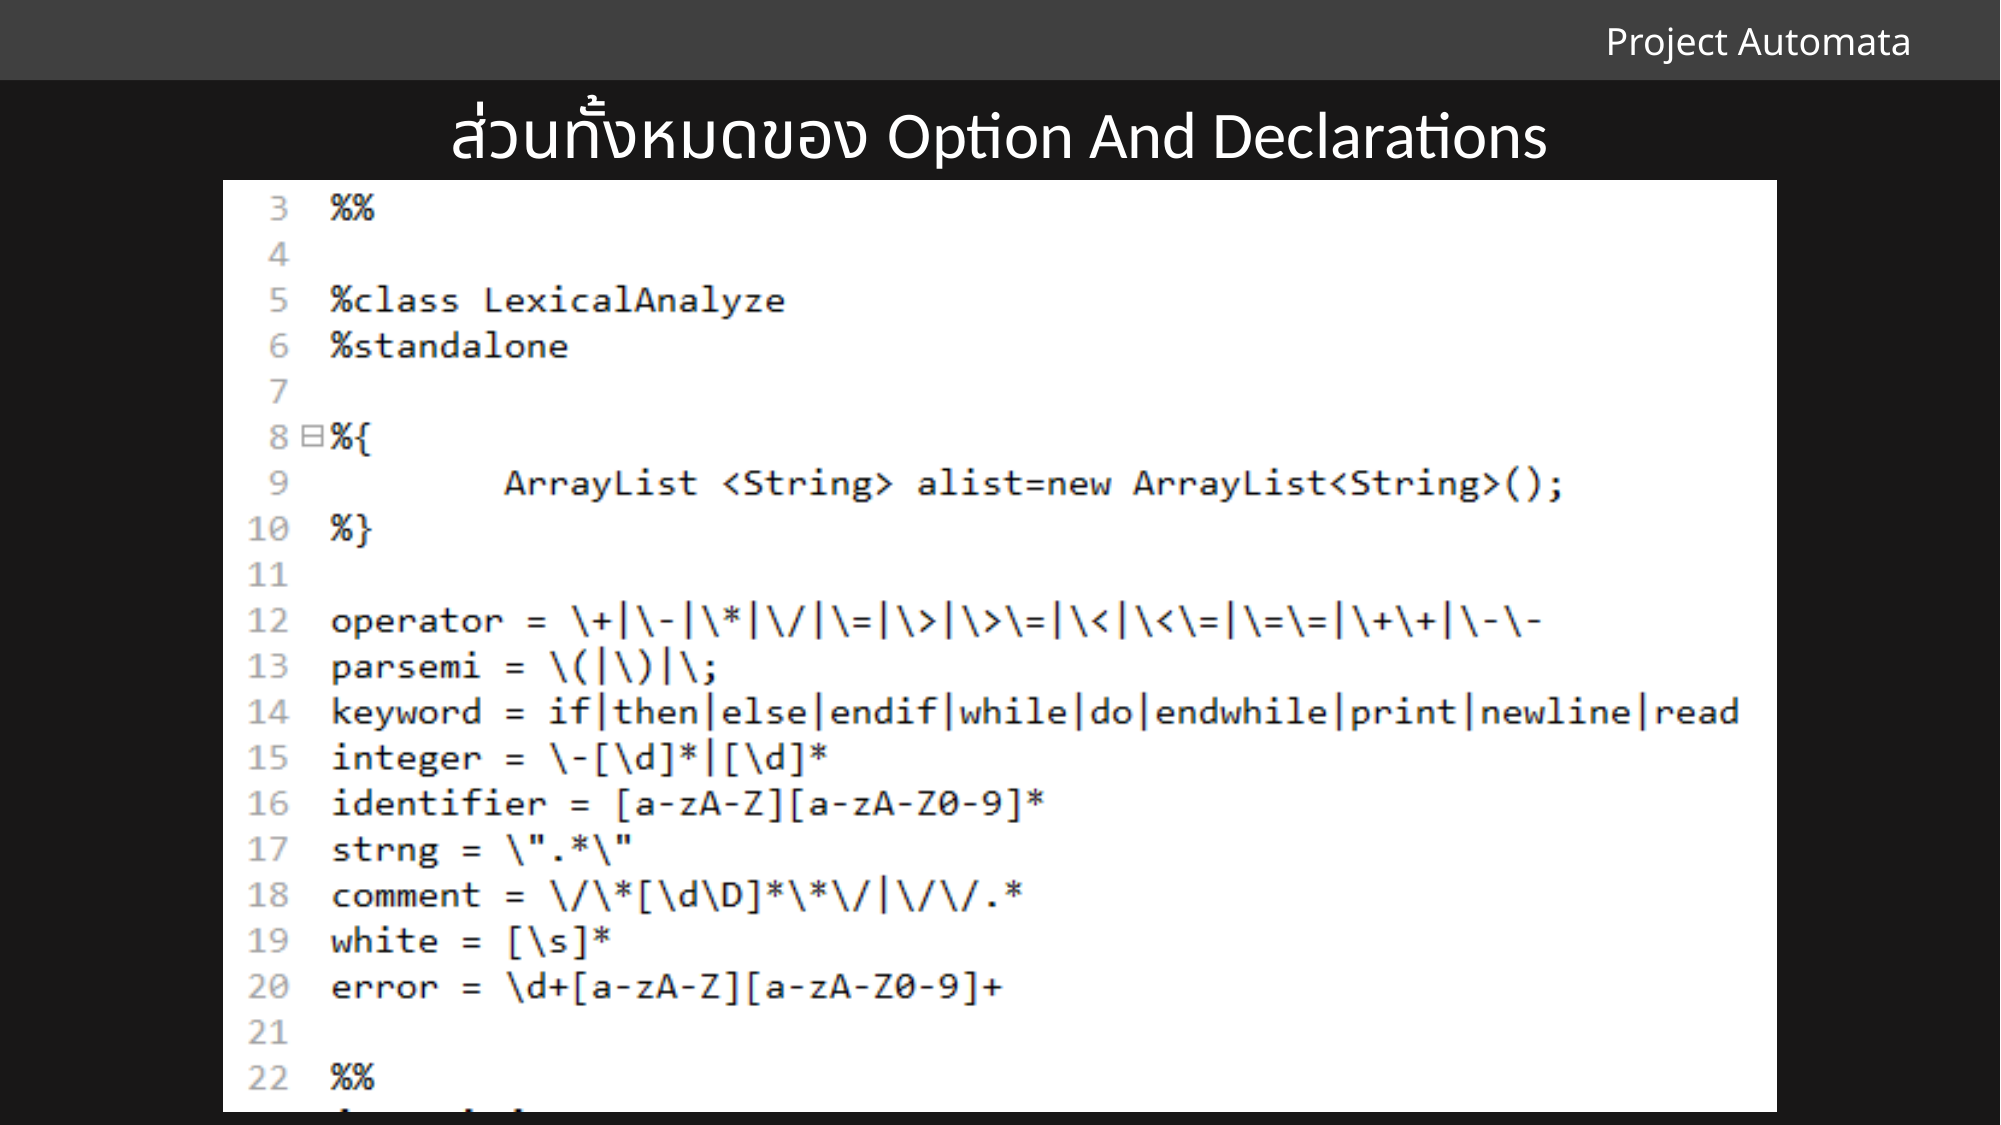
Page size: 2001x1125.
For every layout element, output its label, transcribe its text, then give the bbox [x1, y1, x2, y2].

picture [223, 180, 1777, 1113]
text_box ส่วนทั้งหมดของ Option And Declarations [435, 84, 1565, 180]
text_box [0, 0, 2000, 81]
text_box Project Automata [1590, 10, 1989, 71]
